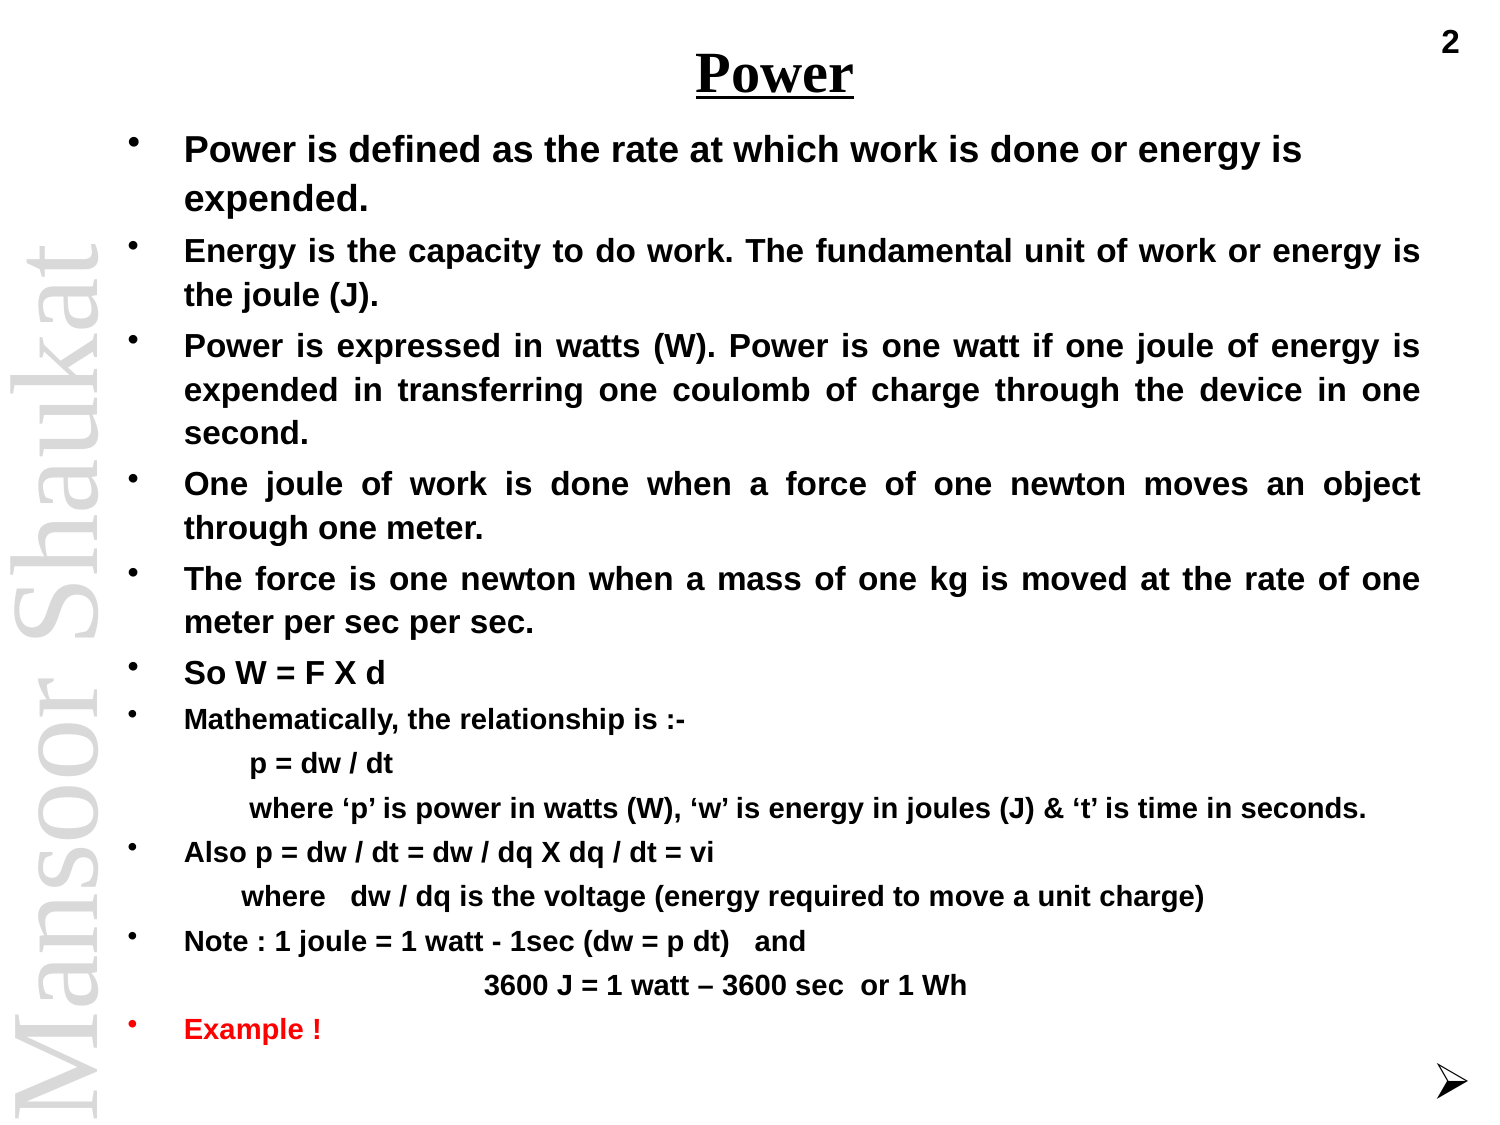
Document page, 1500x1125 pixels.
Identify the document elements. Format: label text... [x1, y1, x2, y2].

slide_number 2 [1162, 12, 1476, 88]
title Power [137, 30, 1413, 107]
list Power is defined as the rate at which work is done or energy is expended. Energy is the capacity to do work. The fundamental unit of work or energy is the joule (J). Power is expressed in watts (W). Power is one watt if one joule of energy is expended in transferring one coulomb of charge through the device in one second. One joule of work is done when a force of one newton moves an object through one meter. The force is one newton when a mass of one kg is moved at the rate of one meter per sec per sec. So W = F X d Mathematically, the relationship is :- p = dw / dt where ‘p’ is power in watts (W), ‘w’ is energy in joules (J) & ‘t’ is time in seconds. Also p = dw / dt = dw / dq X dq / dt = vi where dw / dq is the voltage (energy required to move a unit charge) Note : 1 joule = 1 watt - 1sec (dw = p dt) and 3600 J = 1 watt – 3600 sec or 1 Wh Example ! [112, 112, 1438, 1076]
text_box [1417, 1049, 1500, 1125]
